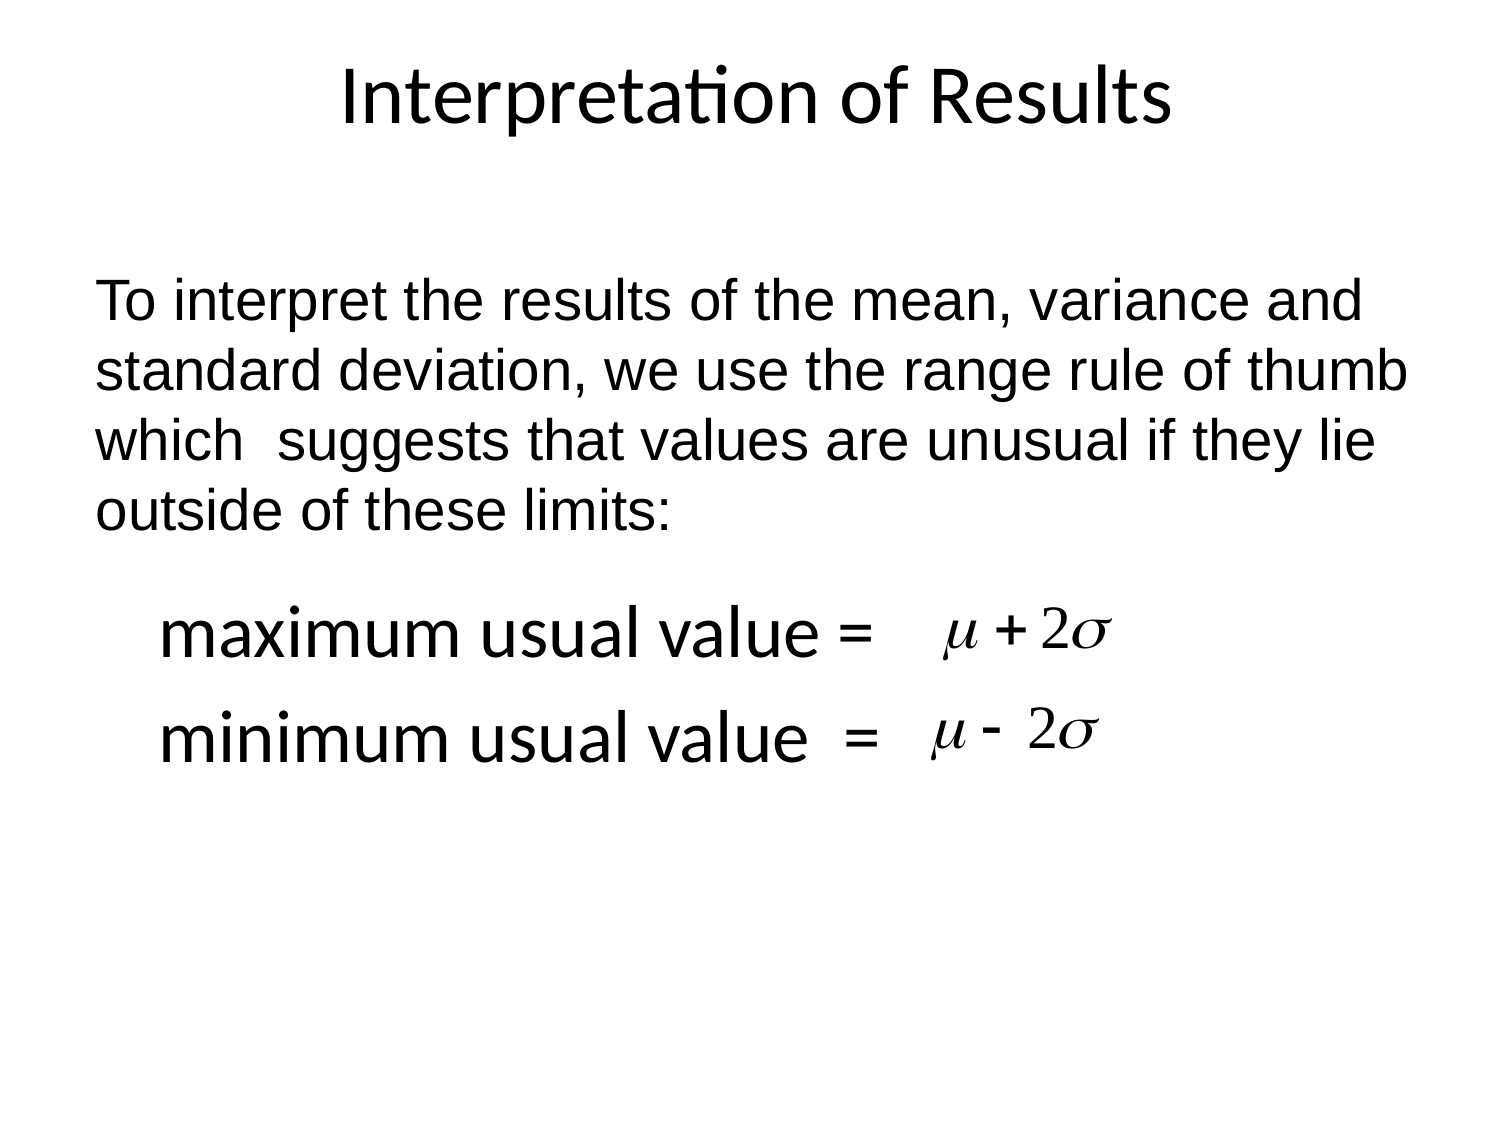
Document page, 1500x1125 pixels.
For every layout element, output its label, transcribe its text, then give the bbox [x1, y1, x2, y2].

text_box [937, 599, 1118, 667]
title Interpretation of Results [119, 32, 1395, 149]
text_box To interpret the results of the mean, variance and standard deviation, we use the range rule of thumb which suggests that values are unusual if they lie outside of these limits: [80, 254, 1431, 550]
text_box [924, 699, 1105, 767]
list maximum usual value = minimum usual value = [143, 575, 1369, 880]
